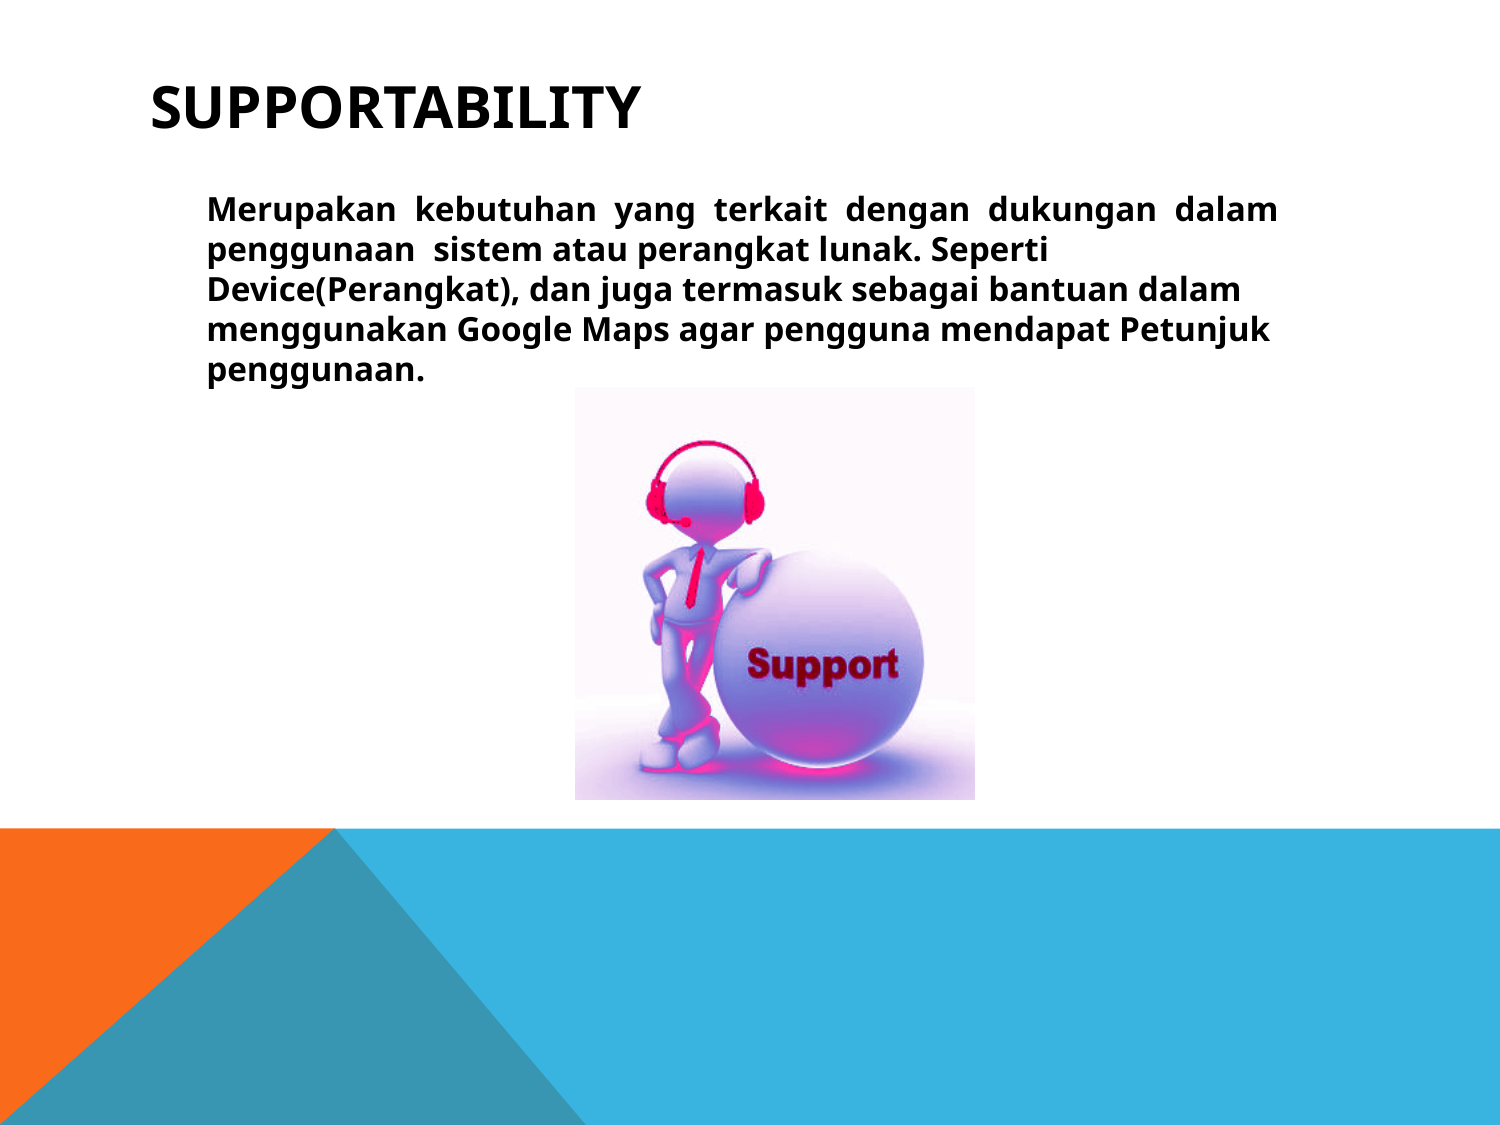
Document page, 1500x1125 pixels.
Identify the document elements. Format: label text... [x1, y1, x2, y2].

list Merupakan kebutuhan yang terkait dengan dukungan dalam penggunaan sistem atau perangkat lunak. Seperti Device(Perangkat), dan juga termasuk sebagai bantuan dalam menggunakan Google Maps agar pengguna mendapat Petunjuk penggunaan. [135, 180, 1369, 768]
picture [575, 387, 976, 801]
title Supportability [135, 60, 1369, 150]
